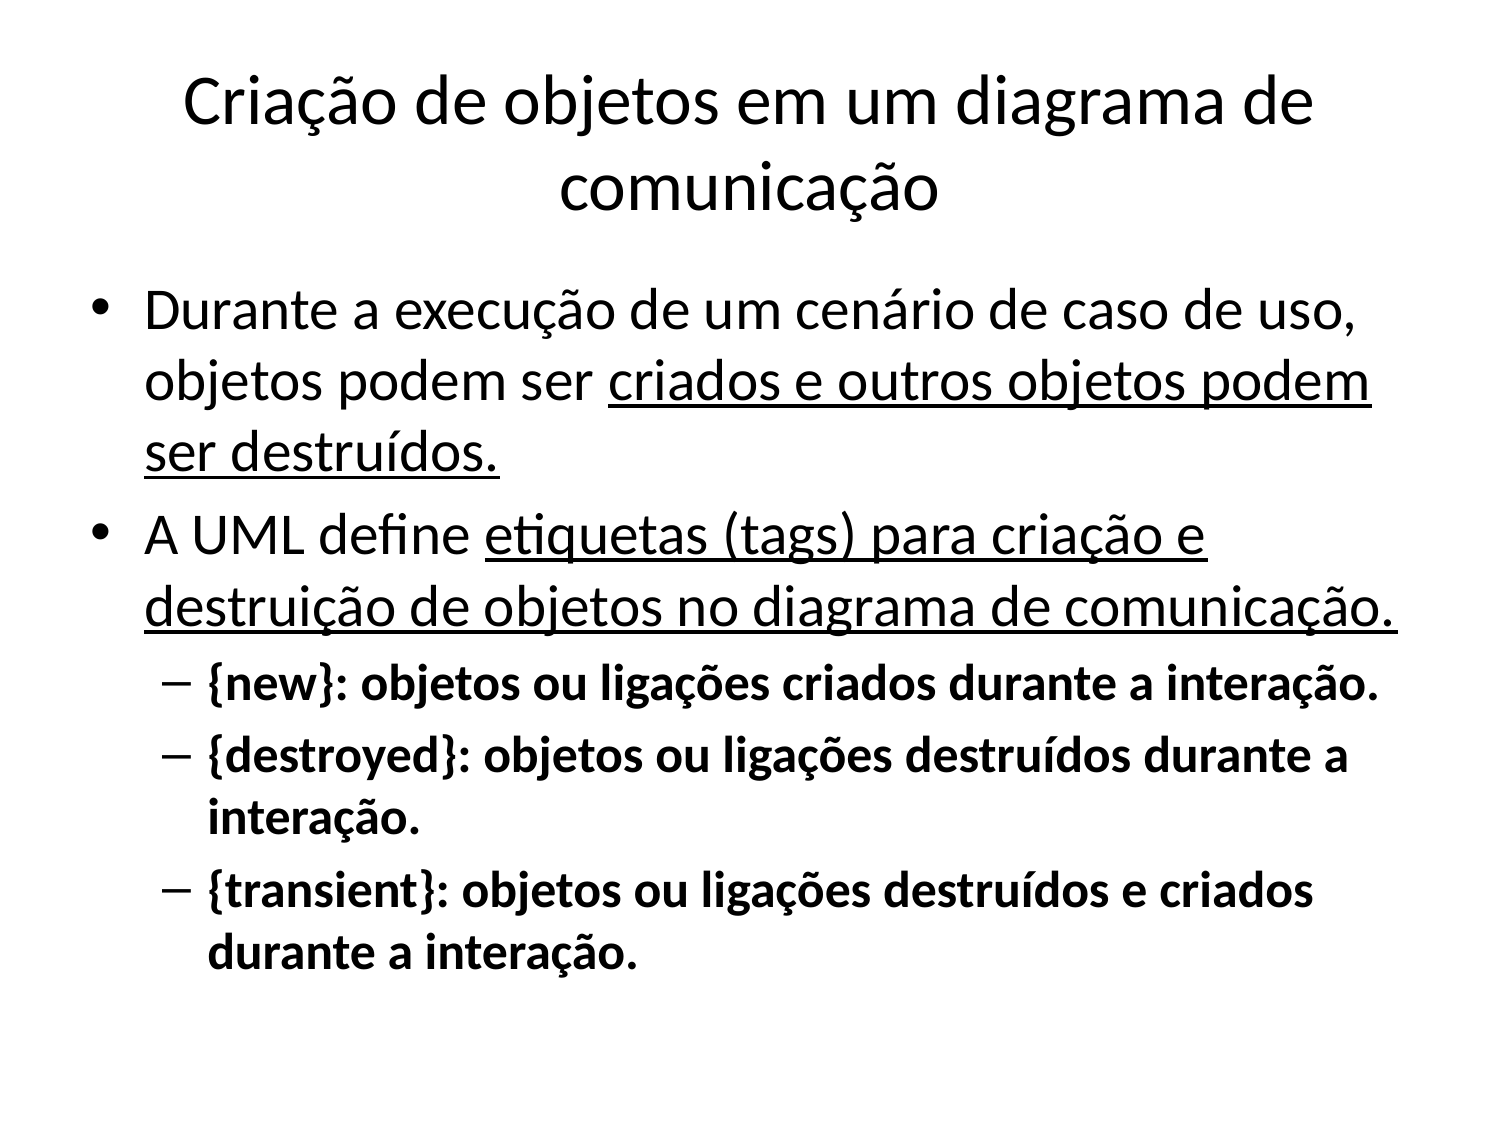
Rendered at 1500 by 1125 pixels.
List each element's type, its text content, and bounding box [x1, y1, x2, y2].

list Durante a execução de um cenário de caso de uso, objetos podem ser criados e outros objetos podem ser destruídos. A UML define etiquetas (tags) para criação e destruição de objetos no diagrama de comunicação. {new}: objetos ou ligações criados durante a interação. {destroyed}: objetos ou ligações destruídos durante a interação. {transient}: objetos ou ligações destruídos e criados durante a interação. [75, 262, 1425, 1005]
title Criação de objetos em um diagrama de comunicação [75, 45, 1425, 233]
